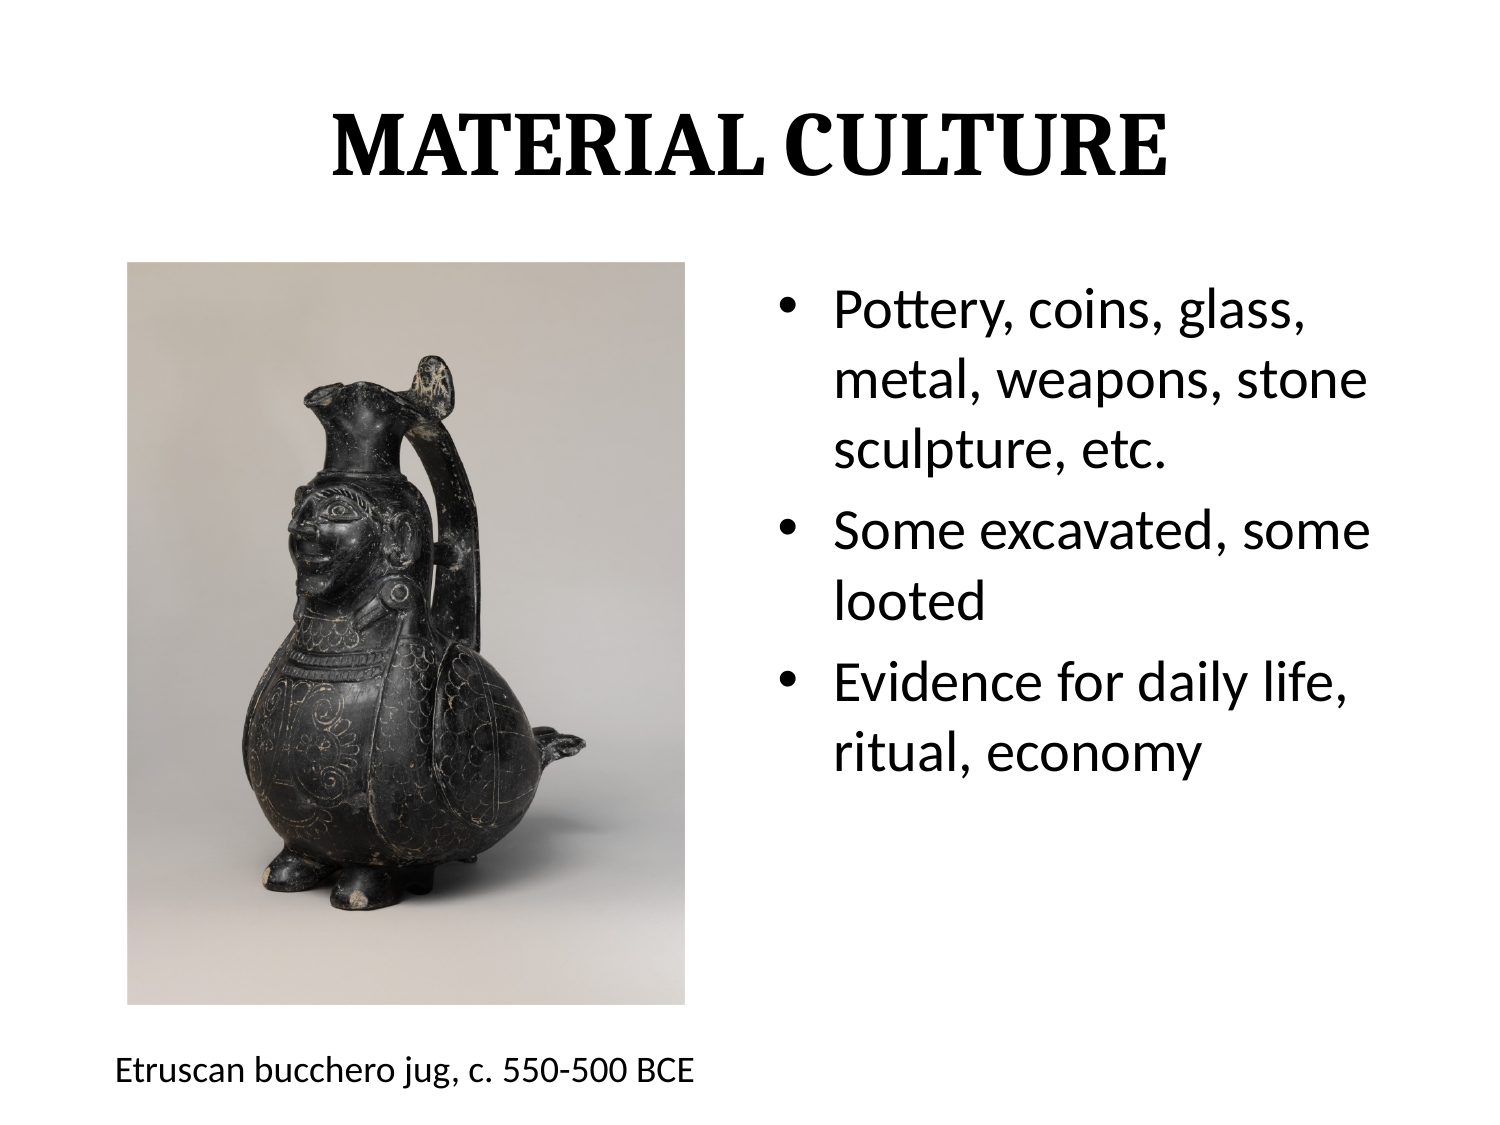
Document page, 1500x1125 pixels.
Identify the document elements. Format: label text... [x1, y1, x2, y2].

list Pottery, coins, glass, metal, weapons, stone sculpture, etc. Some excavated, some looted Evidence for daily life, ritual, economy [762, 262, 1425, 1005]
title Material Culture [75, 45, 1425, 233]
text_box Etruscan bucchero jug, c. 550-500 BCE [99, 1037, 725, 1098]
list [127, 262, 685, 1006]
